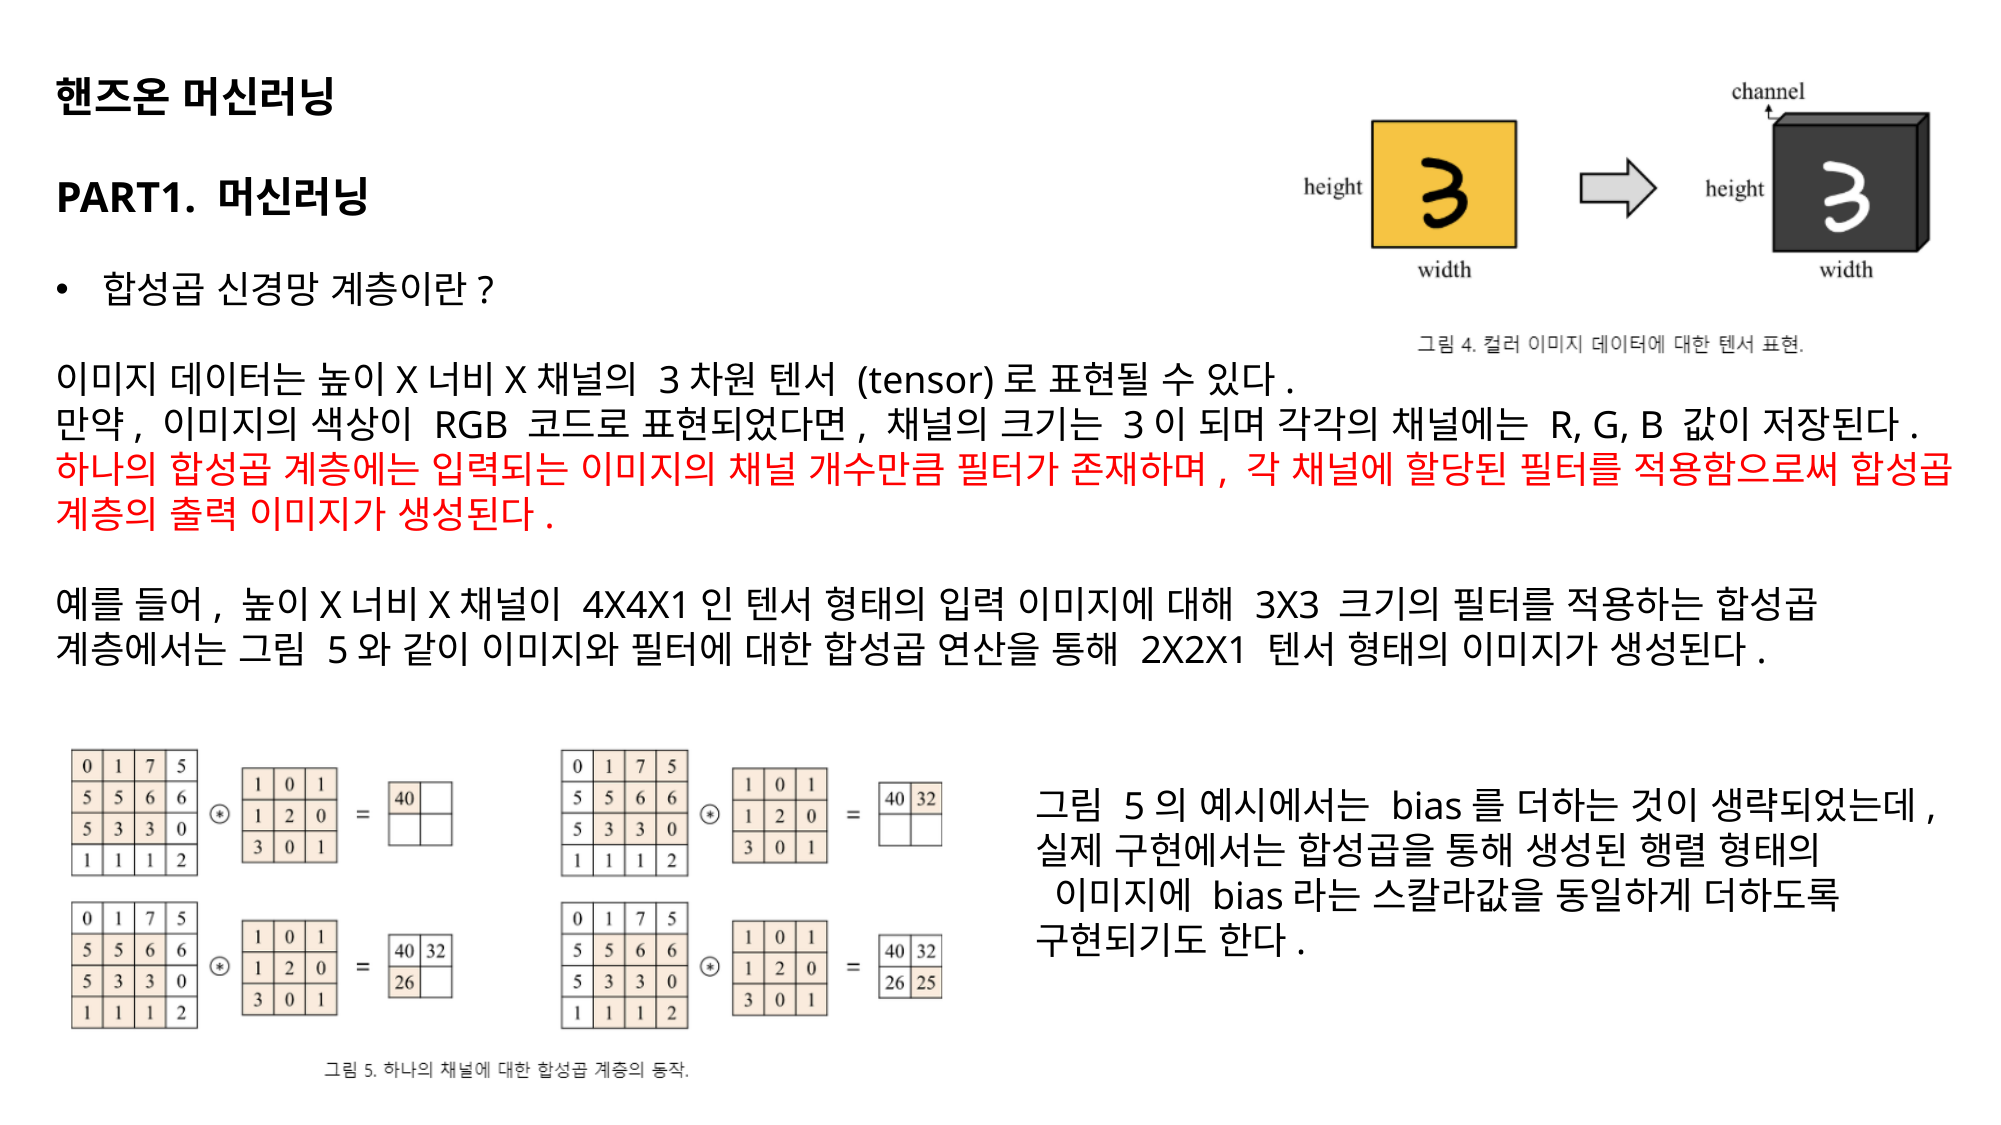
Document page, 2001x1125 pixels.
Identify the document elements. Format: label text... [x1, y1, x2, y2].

text_box 핸즈온 머신러닝 PART1. 머신러닝 합성곱 신경망 계층이란? 이미지 데이터는 높이X너비X채널의 3차원 텐서 (tensor)로 표현될 수 있다. 만약, 이미지의 색상이 RGB 코드로 표현되었다면, 채널의 크기는 3이 되며 각각의 채널에는 R, G, B 값이 저장된다. 하나의 합성곱 계층에는 입력되는 이미지의 채널 개수만큼 필터가 존재하며, 각 채널에 할당된 필터를 적용함으로써 합성곱 계층의 출력 이미지가 생성된다. 예를 들어, 높이X너비X채널이 4X4X1인 텐서 형태의 입력 이미지에 대해 3X3 크기의 필터를 적용하는 합성곱 계층에서는 그림 5와 같이 이미지와 필터에 대한 합성곱 연산을 통해 2X2X1 텐서 형태의 이미지가 생성된다. [40, 63, 2000, 724]
text_box 그림 5의 예시에서는 bias를 더하는 것이 생략되었는데, 실제 구현에서는 합성곱을 통해 생성된 행렬 형태의 이미지에 bias라는 스칼라값을 동일하게 더하도록 구현되기도 한다. [1020, 775, 1980, 970]
picture [40, 729, 969, 1099]
picture [1294, 63, 1960, 383]
